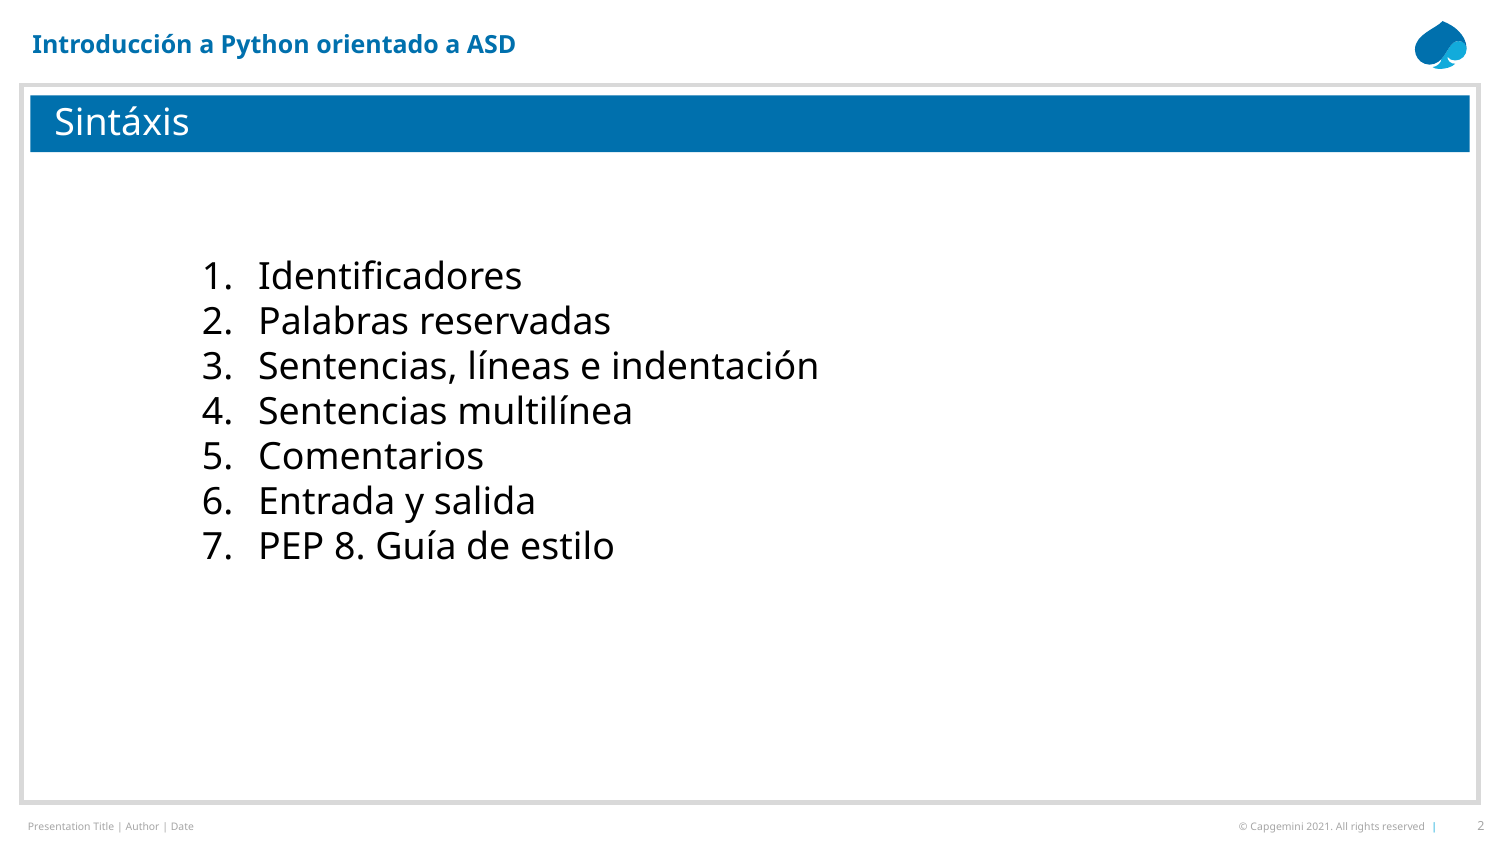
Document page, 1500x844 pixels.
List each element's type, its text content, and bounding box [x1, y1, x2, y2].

list Introducción a Python orientado a ASD [32, 31, 821, 68]
text_box Identificadores Palabras reservadas Sentencias, líneas e indentación Sentencias multilínea Comentarios Entrada y salida PEP 8. Guía de estilo [112, 244, 1235, 600]
title Sintáxis [54, 102, 999, 146]
